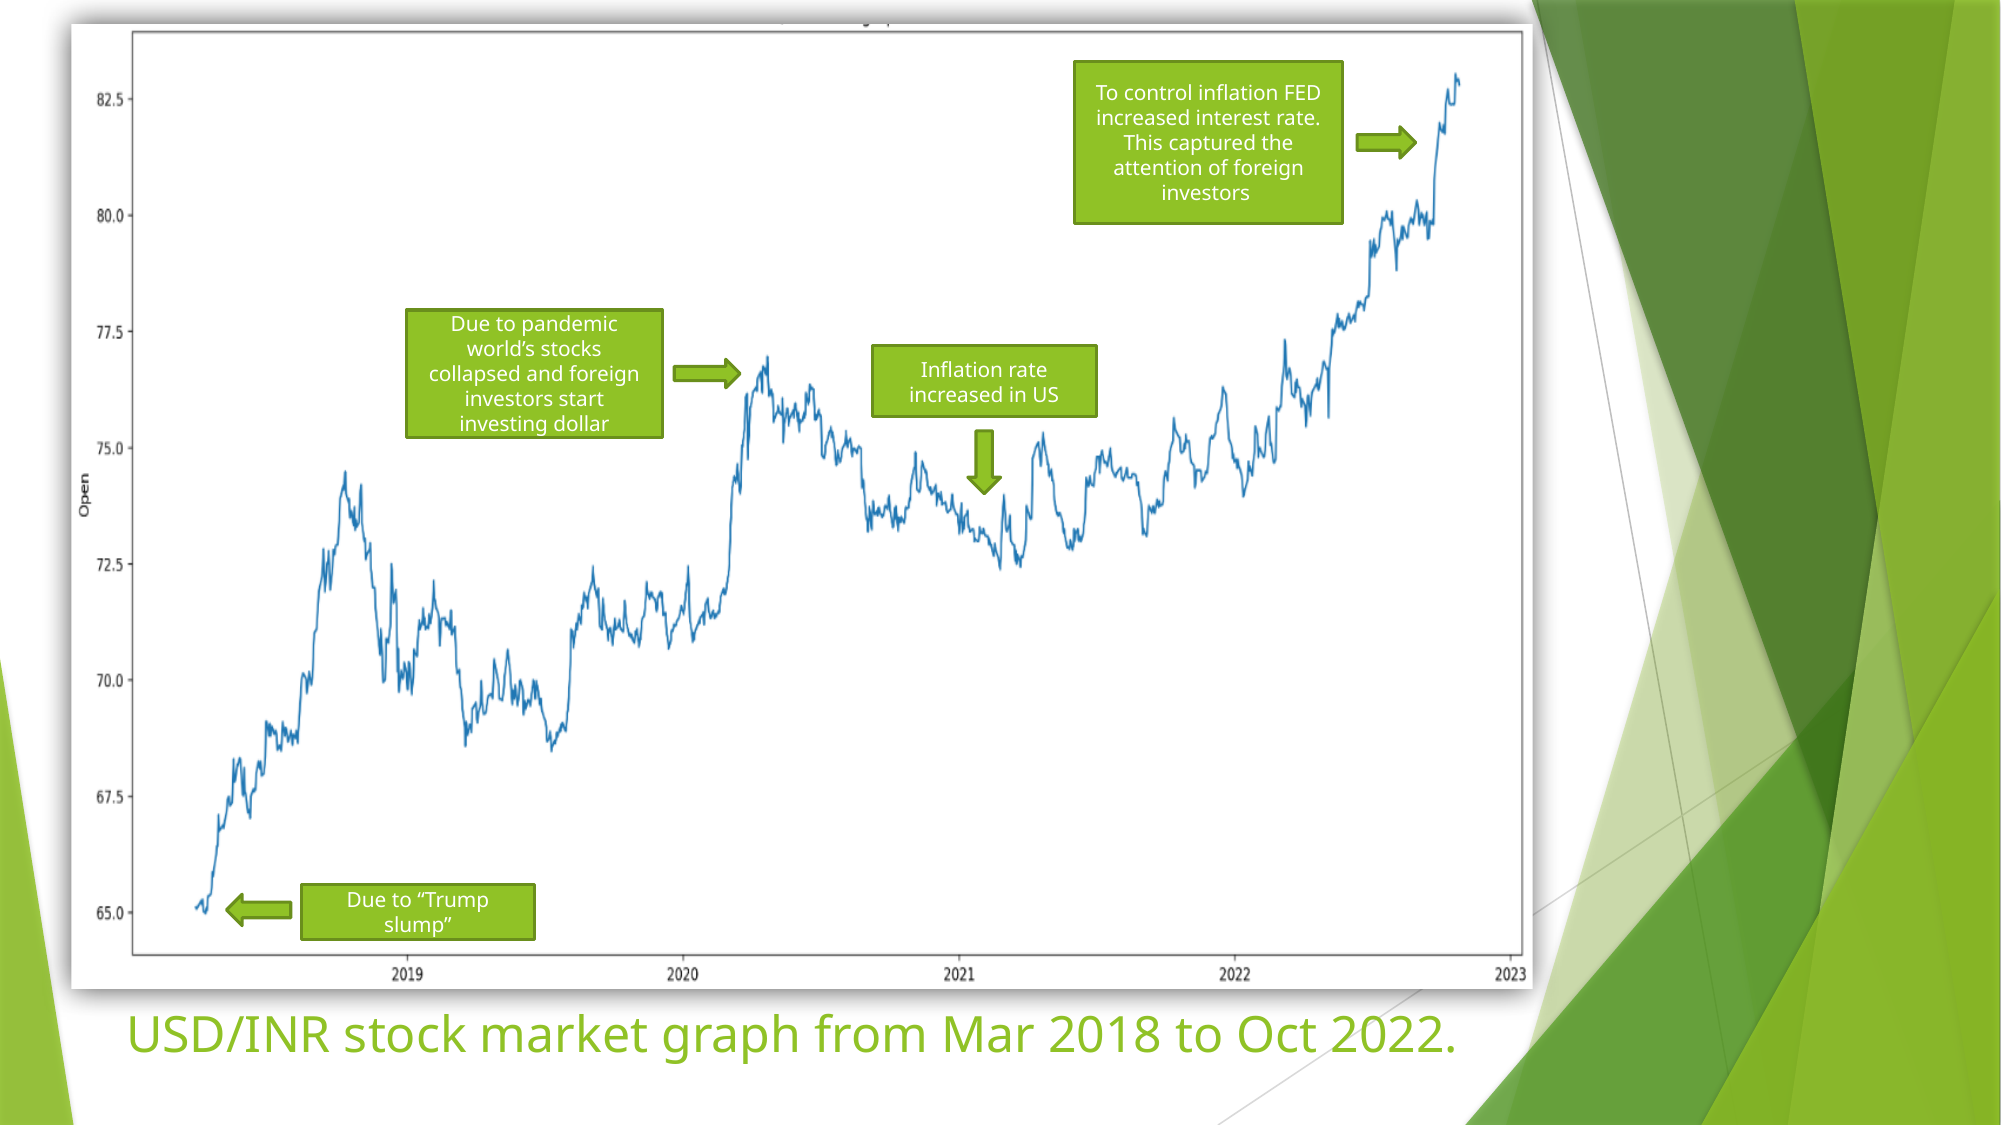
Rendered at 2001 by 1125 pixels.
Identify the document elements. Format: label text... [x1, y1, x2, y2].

title USD/INR stock market graph from Mar 2018 to Oct 2022. [111, 1011, 1522, 1070]
picture [70, 23, 1534, 989]
